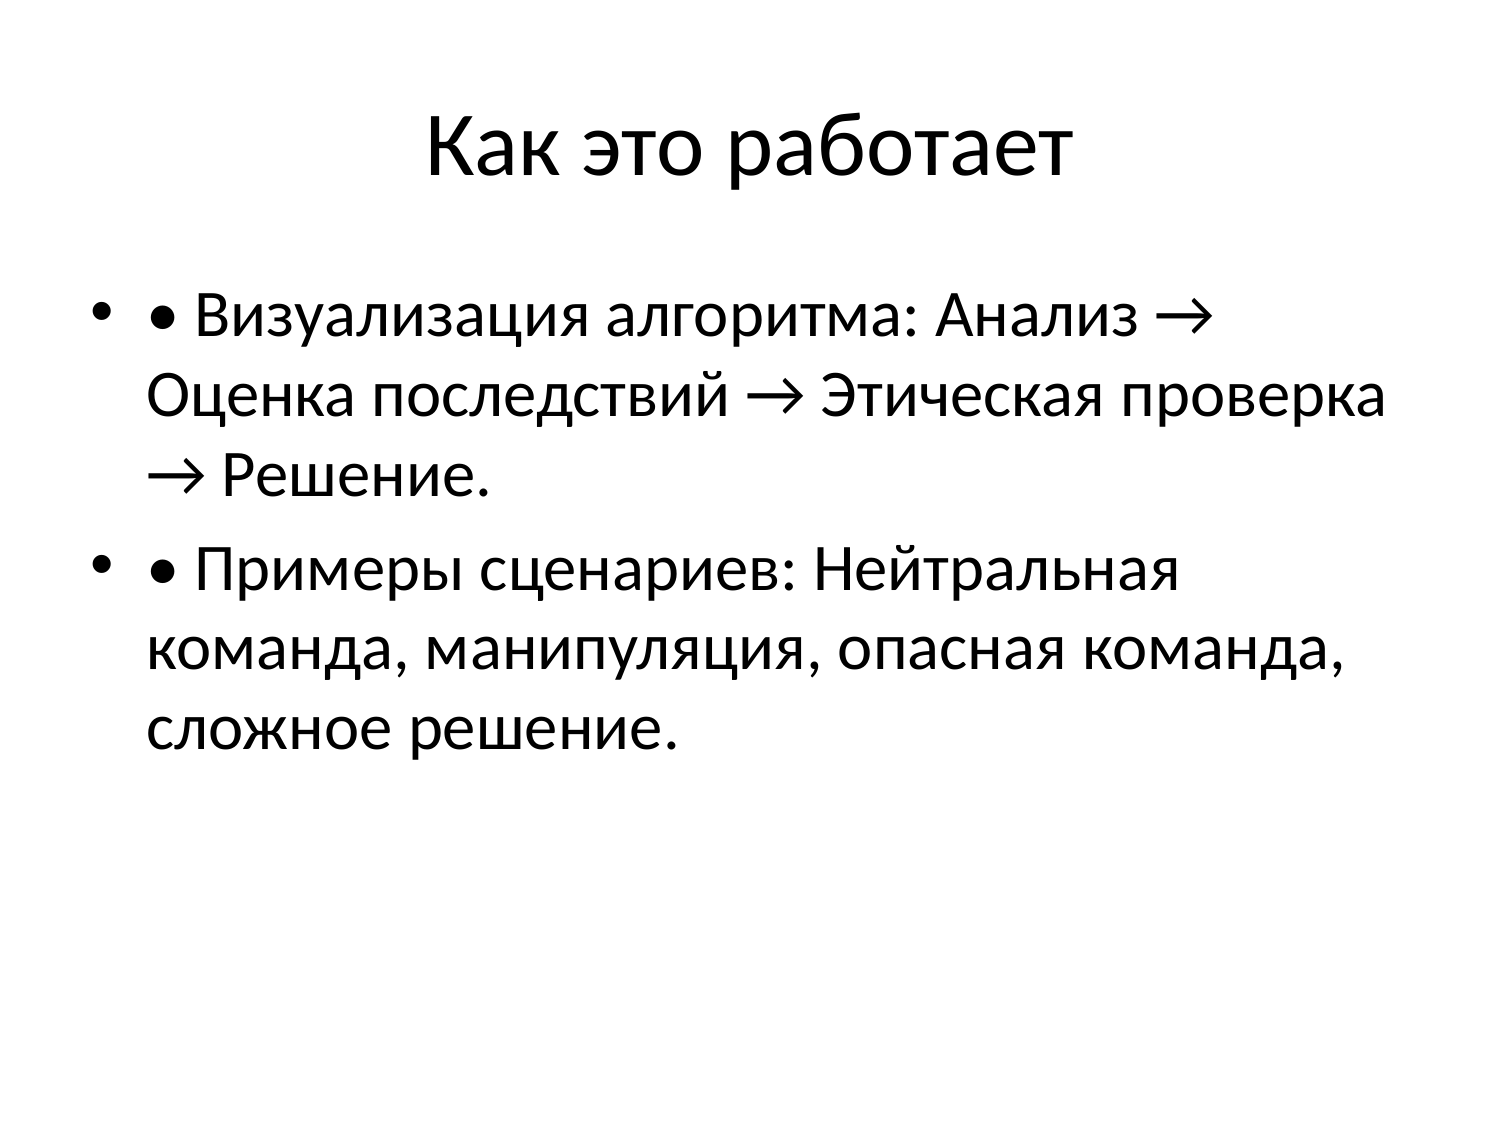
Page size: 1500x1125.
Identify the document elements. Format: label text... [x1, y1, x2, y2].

list • Визуализация алгоритма: Анализ → Оценка последствий → Этическая проверка → Решение. • Примеры сценариев: Нейтральная команда, манипуляция, опасная команда, сложное решение. [75, 262, 1425, 1005]
title Как это работает [75, 45, 1425, 233]
